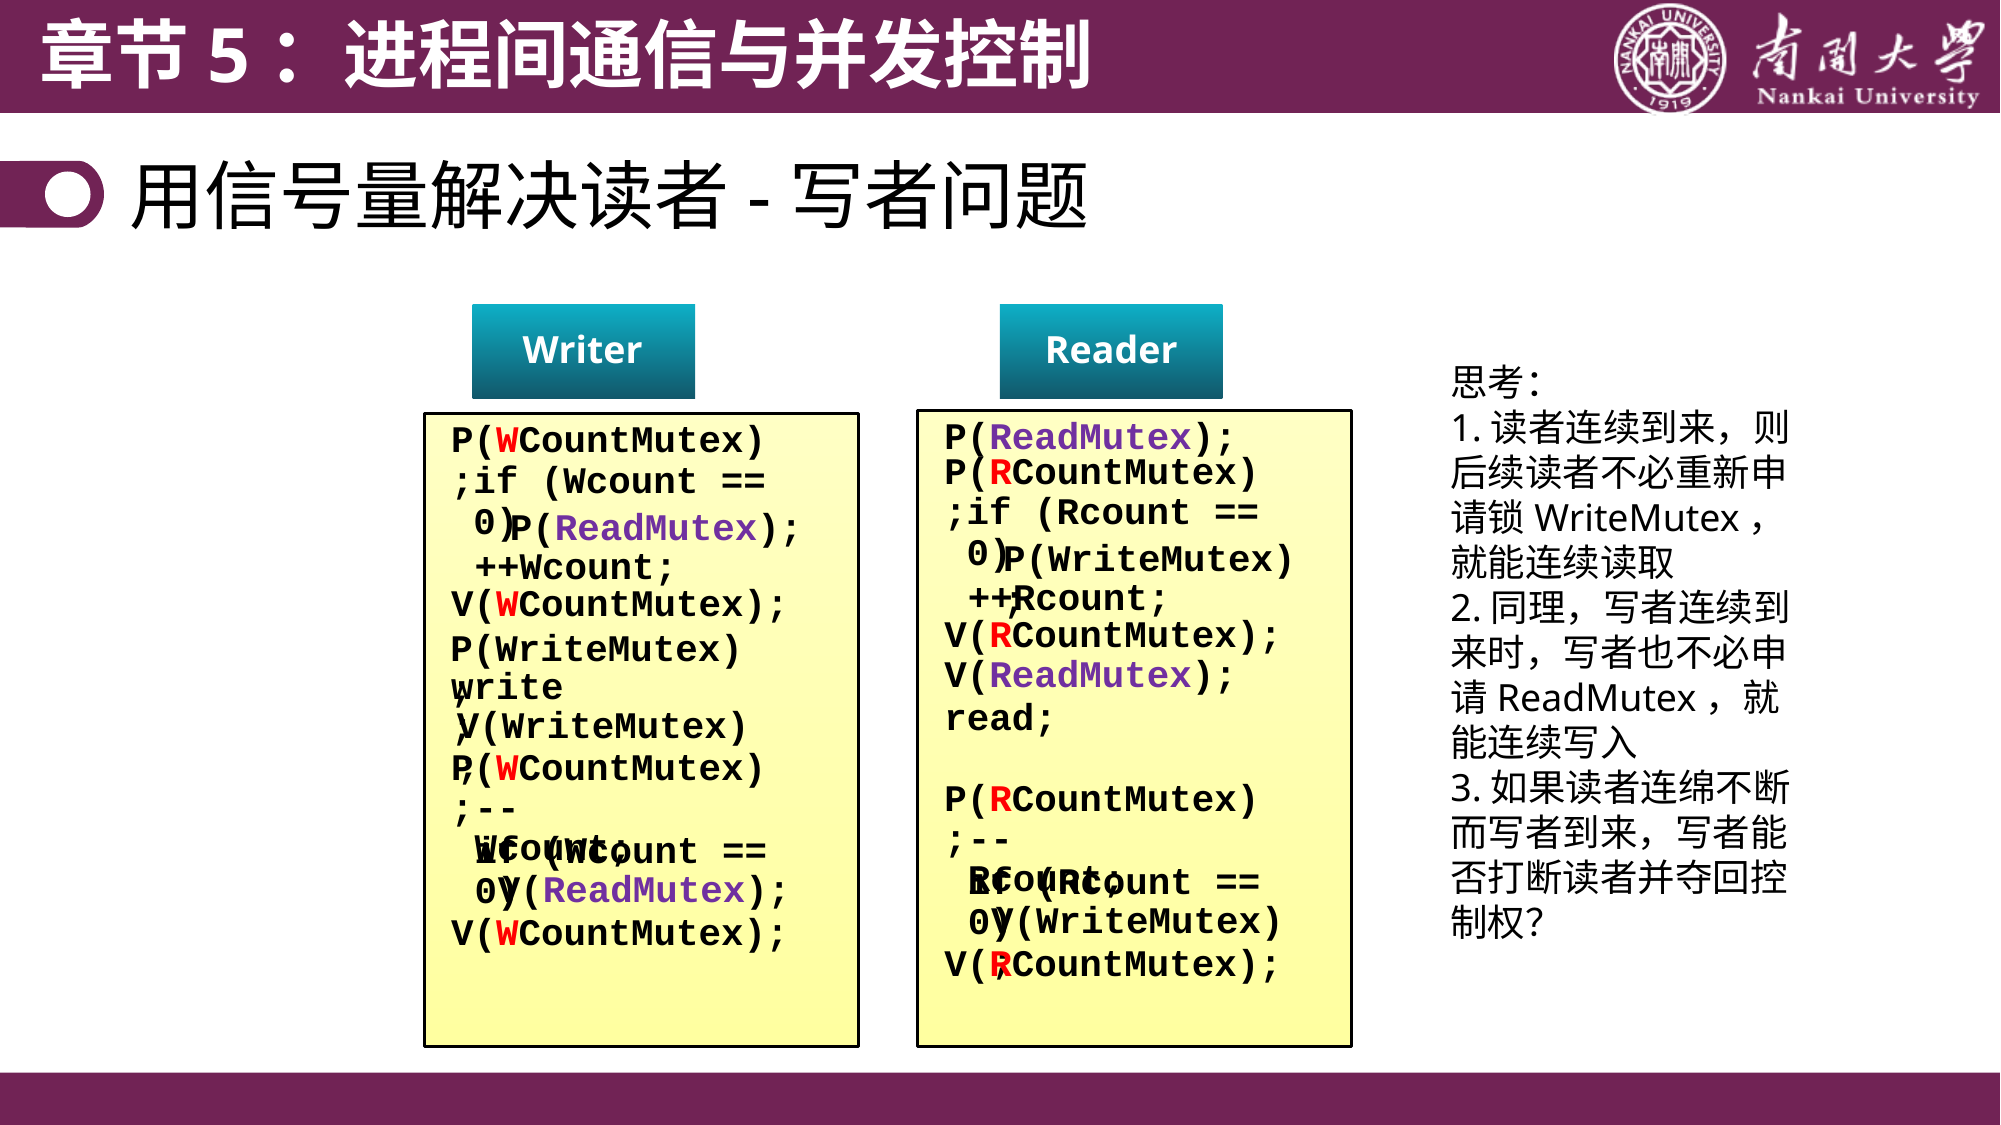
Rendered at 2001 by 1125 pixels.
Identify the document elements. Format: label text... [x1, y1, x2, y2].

picture [1614, 2, 2001, 120]
text_box 思考： 1.读者连续到来，则后续读者不必重新申请锁WriteMutex，就能连续读取 2.同理，写者连续到来时，写者也不必申请ReadMutex，就能连续写入 3.如果读者连绵不断而写者到来，写者能否打断读者并夺回控制权？ [1435, 351, 1823, 952]
text_box [472, 304, 696, 399]
text_box Writer [476, 304, 689, 393]
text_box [929, 444, 1329, 994]
text_box [424, 413, 859, 1048]
text_box Reader [1005, 304, 1218, 393]
text_box P(ReadMutex); [929, 409, 1270, 443]
text_box [917, 409, 1352, 1048]
title 用信号量解决读者-写者问题 [114, 143, 1886, 255]
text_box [1607, 591, 2000, 639]
text_box [999, 304, 1223, 399]
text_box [436, 413, 836, 963]
